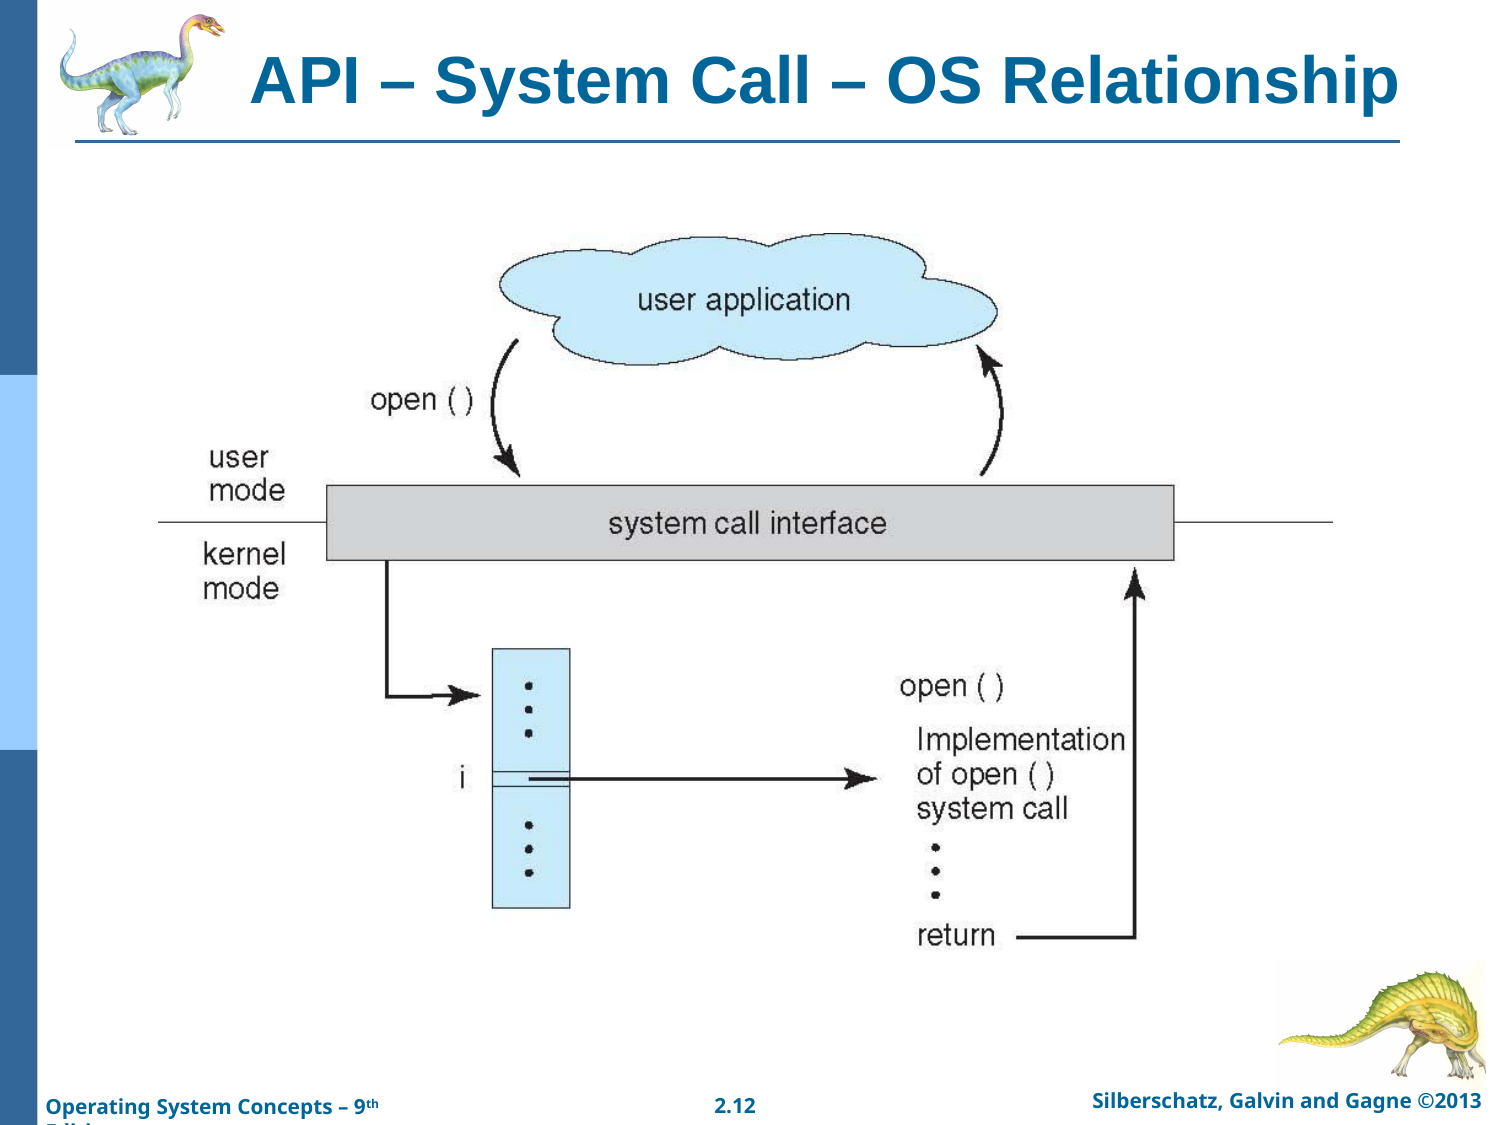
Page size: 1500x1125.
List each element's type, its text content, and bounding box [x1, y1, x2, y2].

picture [158, 233, 1333, 953]
picture [46, 0, 243, 149]
title API – System Call – OS Relationship [151, 29, 1500, 125]
picture [1275, 959, 1486, 1090]
